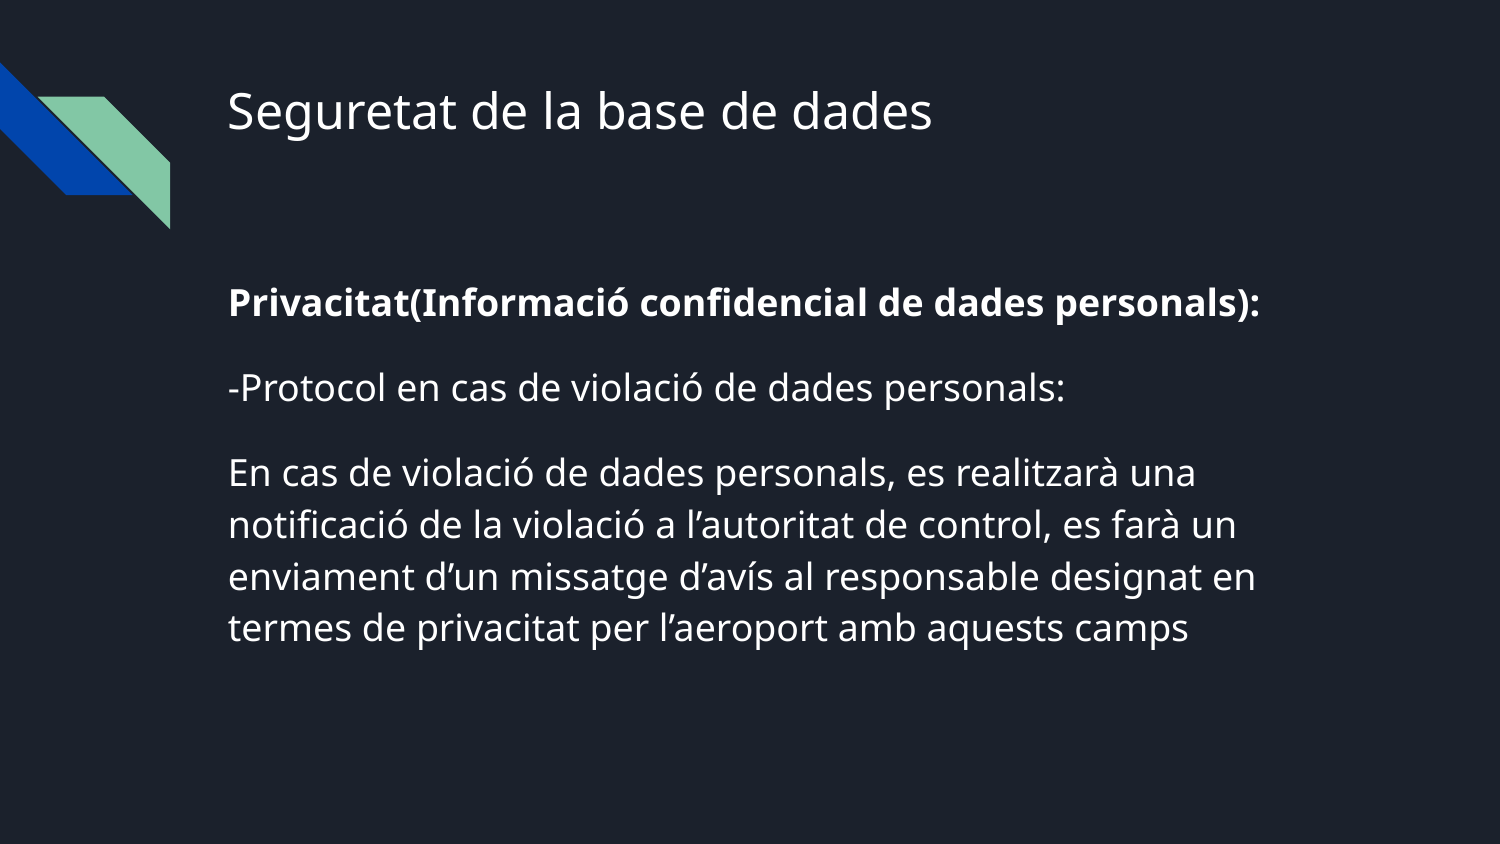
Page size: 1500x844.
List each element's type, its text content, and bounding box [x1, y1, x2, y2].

list Privacitat(Informació confidencial de dades personals): -Protocol en cas de violació de dades personals: En cas de violació de dades personals, es realitzarà una notificació de la violació a l’autoritat de control, es farà un enviament d’un missatge d’avís al responsable designat en termes de privacitat per l’aeroport amb aquests camps [212, 257, 1368, 735]
title Seguretat de la base de dades [212, 64, 1368, 215]
